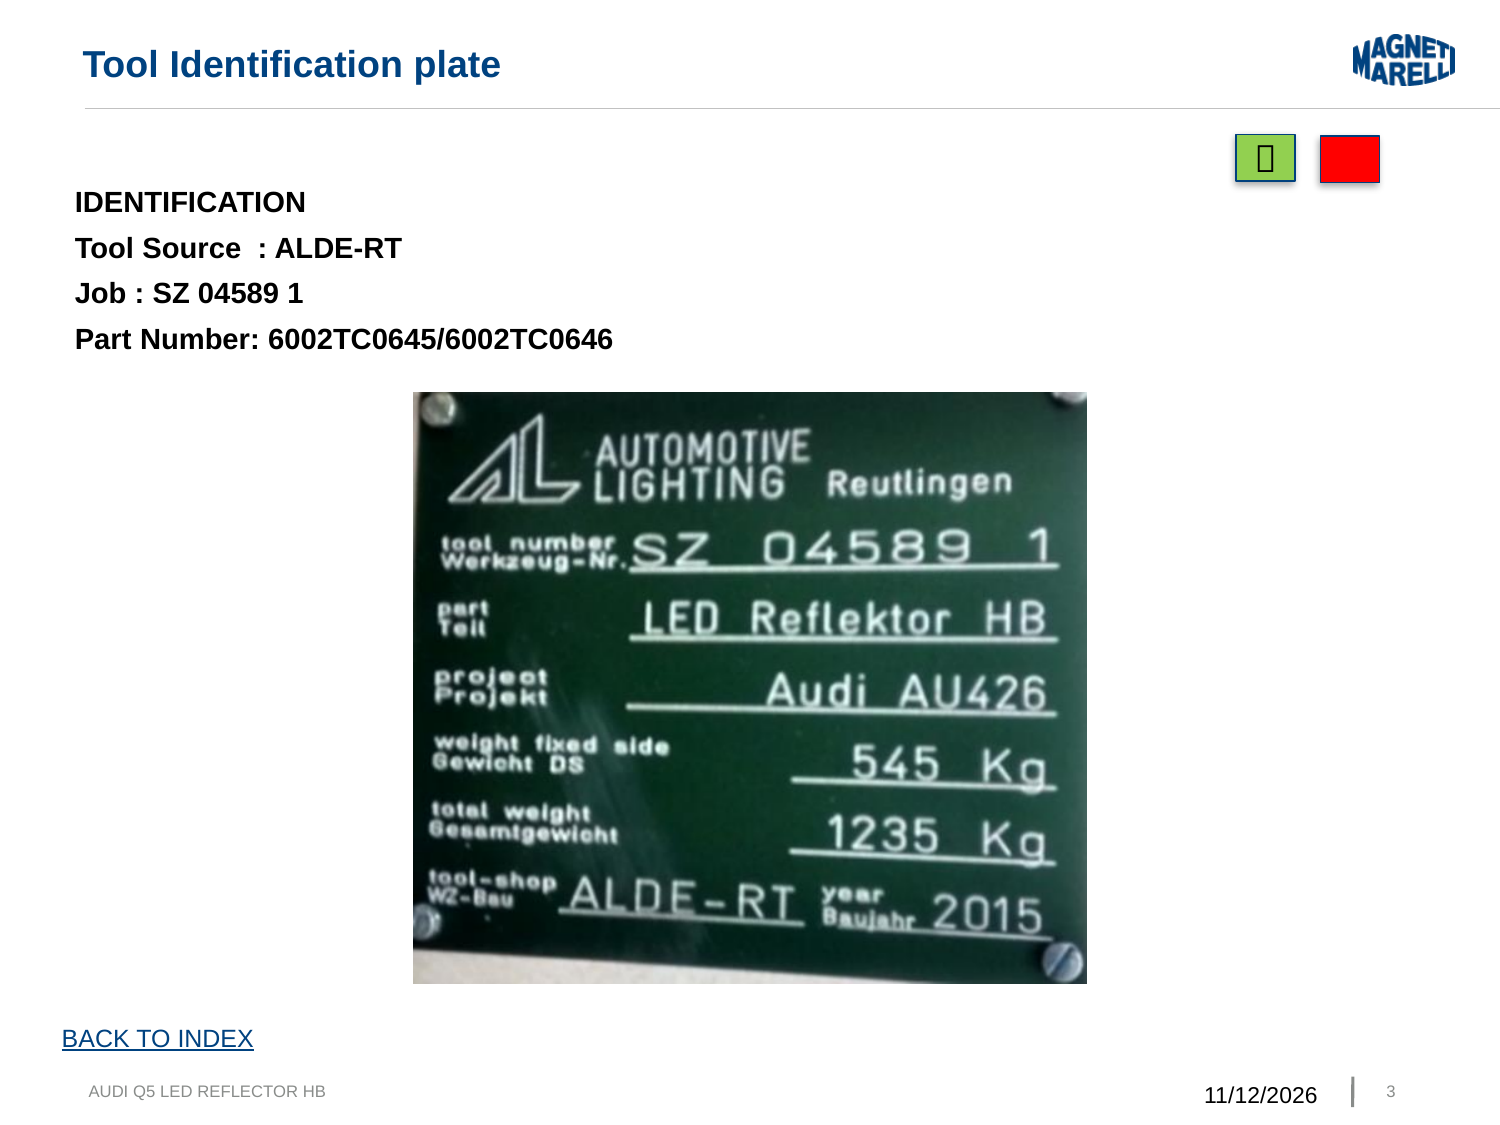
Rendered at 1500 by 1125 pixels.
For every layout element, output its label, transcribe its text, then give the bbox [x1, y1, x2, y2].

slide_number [1084, 1080, 1318, 1115]
picture [412, 391, 1087, 984]
list IDENTIFICATION Tool Source : ALDE-RT Job : SZ 04589 1 Part Number: 6002TC0645/6002TC0646 [74, 172, 819, 405]
picture [1353, 34, 1455, 86]
list Tool Identification plate [82, 35, 1076, 89]
text_box [1320, 135, 1380, 183]
text_box BACK TO INDEX [46, 1015, 270, 1061]
footer AUDI Q5 LED REFLECTOR HB [88, 1080, 709, 1120]
text_box  [1235, 134, 1296, 182]
slide_number 3 [1386, 1080, 1439, 1114]
